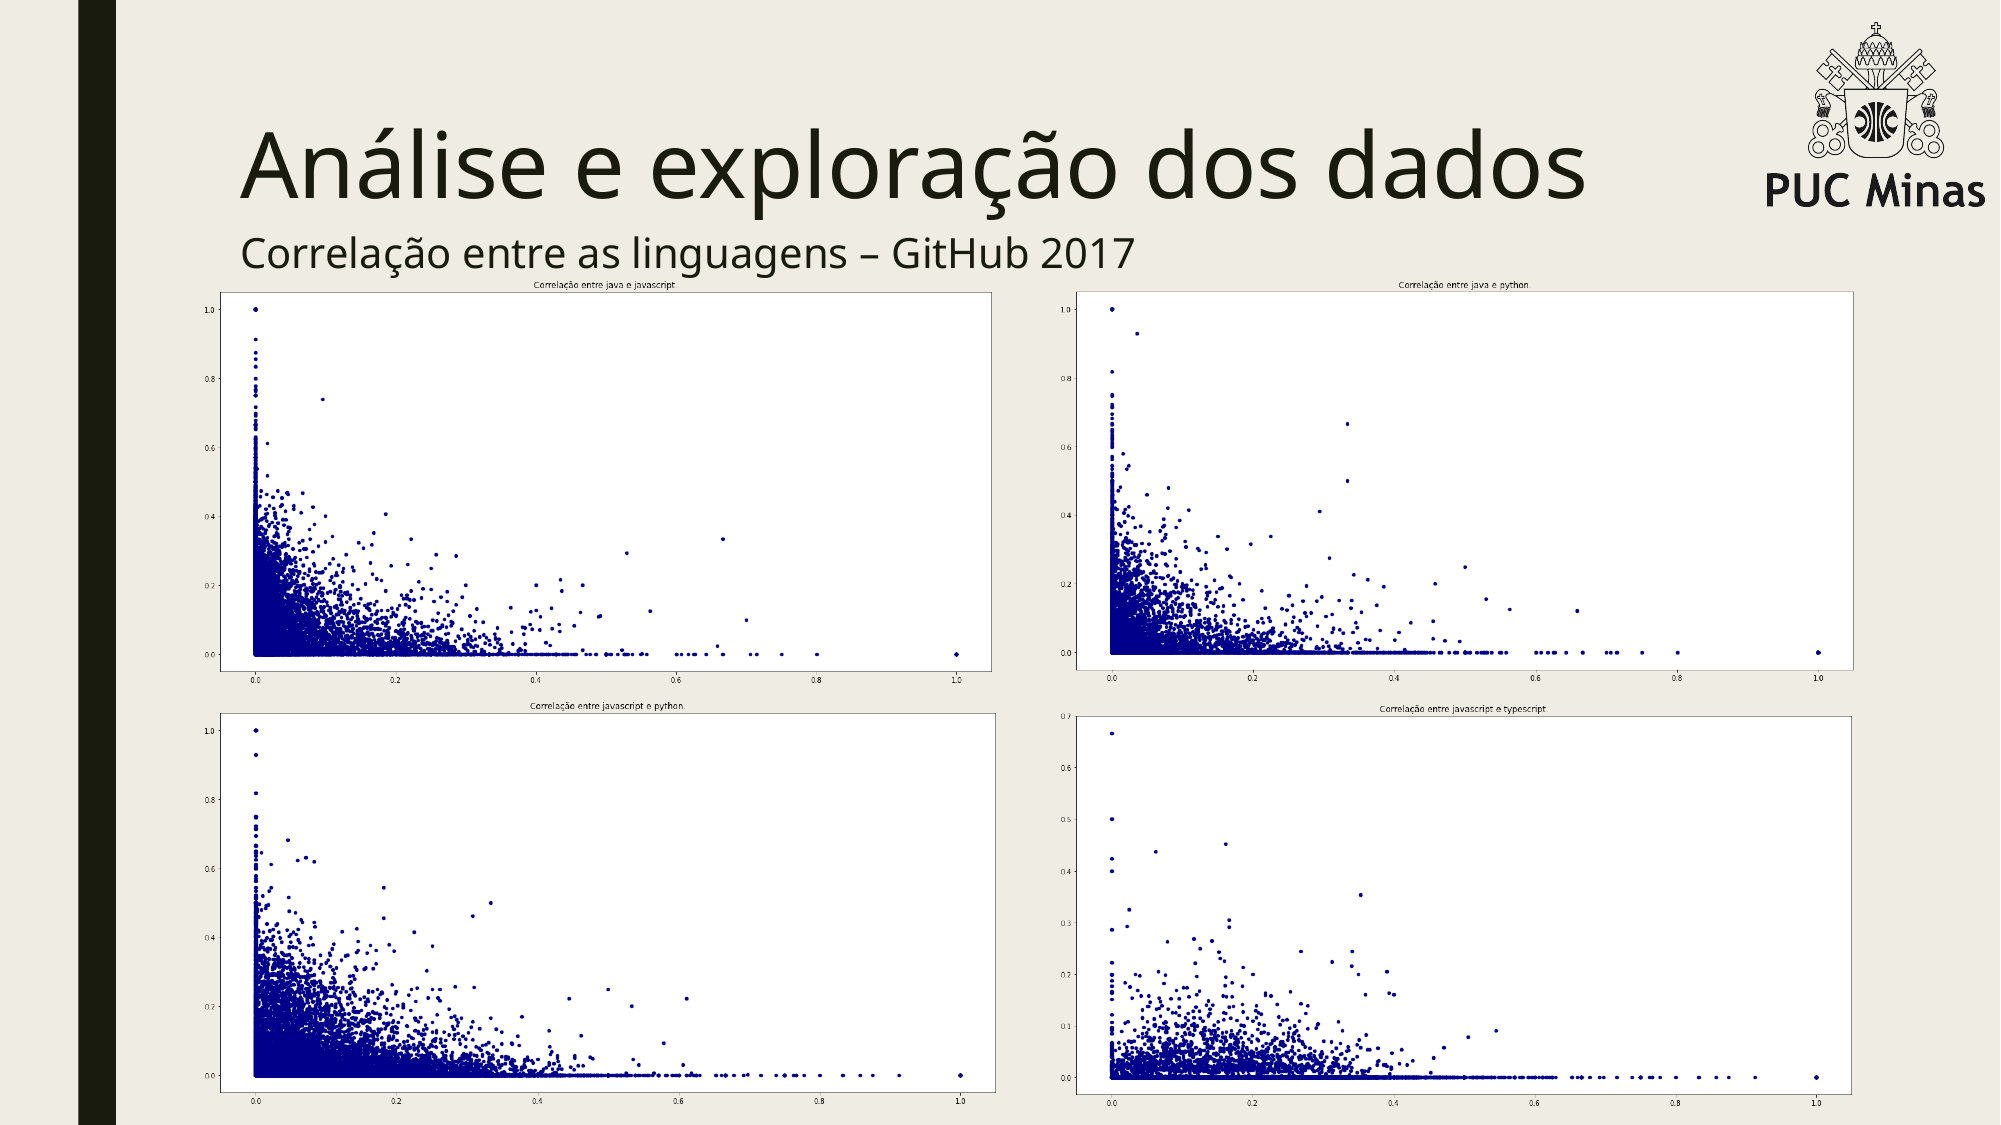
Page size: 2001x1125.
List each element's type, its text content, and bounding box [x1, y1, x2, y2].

picture [199, 697, 1000, 1109]
picture [1055, 276, 1858, 686]
title Análise e exploração dos dados [225, 112, 1800, 223]
picture [1767, 22, 1985, 207]
picture [1055, 700, 1856, 1111]
picture [199, 275, 996, 688]
list Correlação entre as linguagens – GitHub 2017 [225, 223, 1800, 322]
